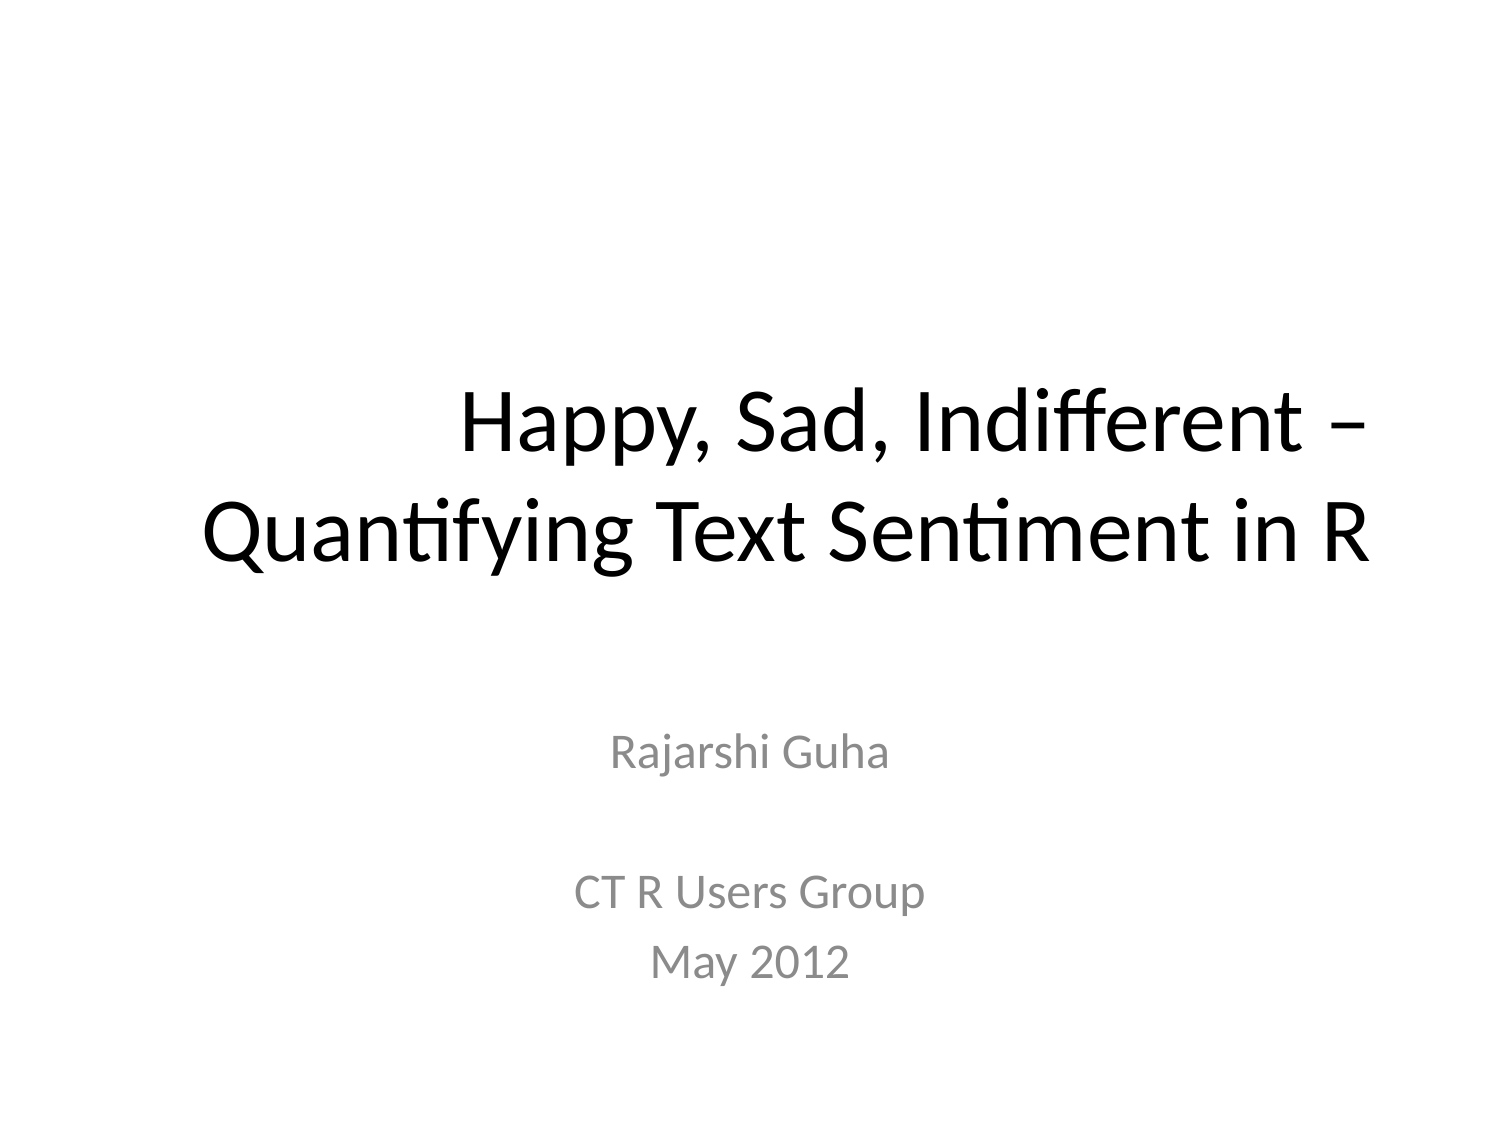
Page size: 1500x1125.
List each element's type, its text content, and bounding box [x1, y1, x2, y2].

title Happy, Sad, Indifferent – Quantifying Text Sentiment in R [112, 349, 1388, 591]
subtitle Rajarshi Guha CT R Users Group May 2012 [225, 711, 1275, 999]
